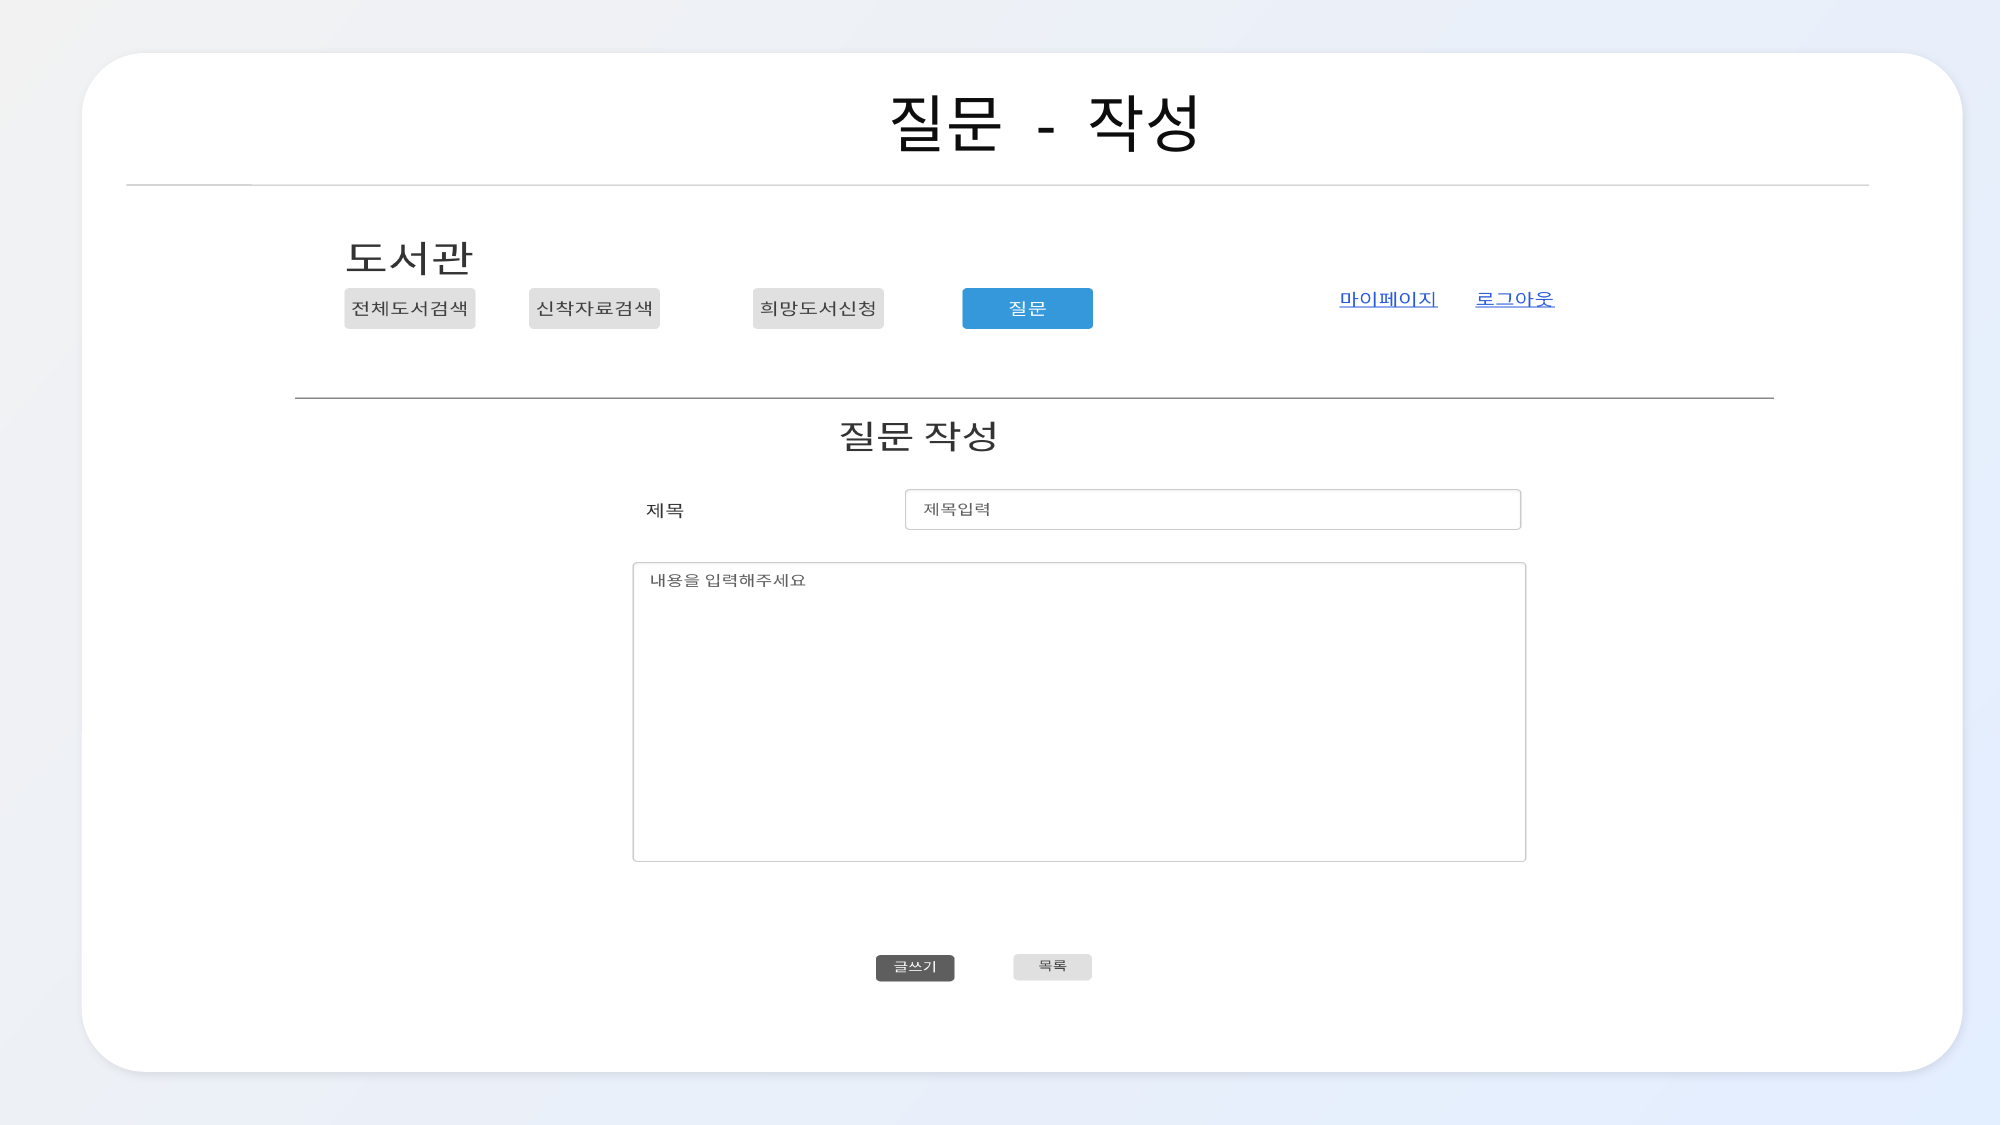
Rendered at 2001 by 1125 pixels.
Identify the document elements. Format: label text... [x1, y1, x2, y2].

picture [242, 196, 1813, 1069]
text_box [80, 51, 1964, 1073]
text_box 질문 - 작성 [658, 78, 1433, 168]
